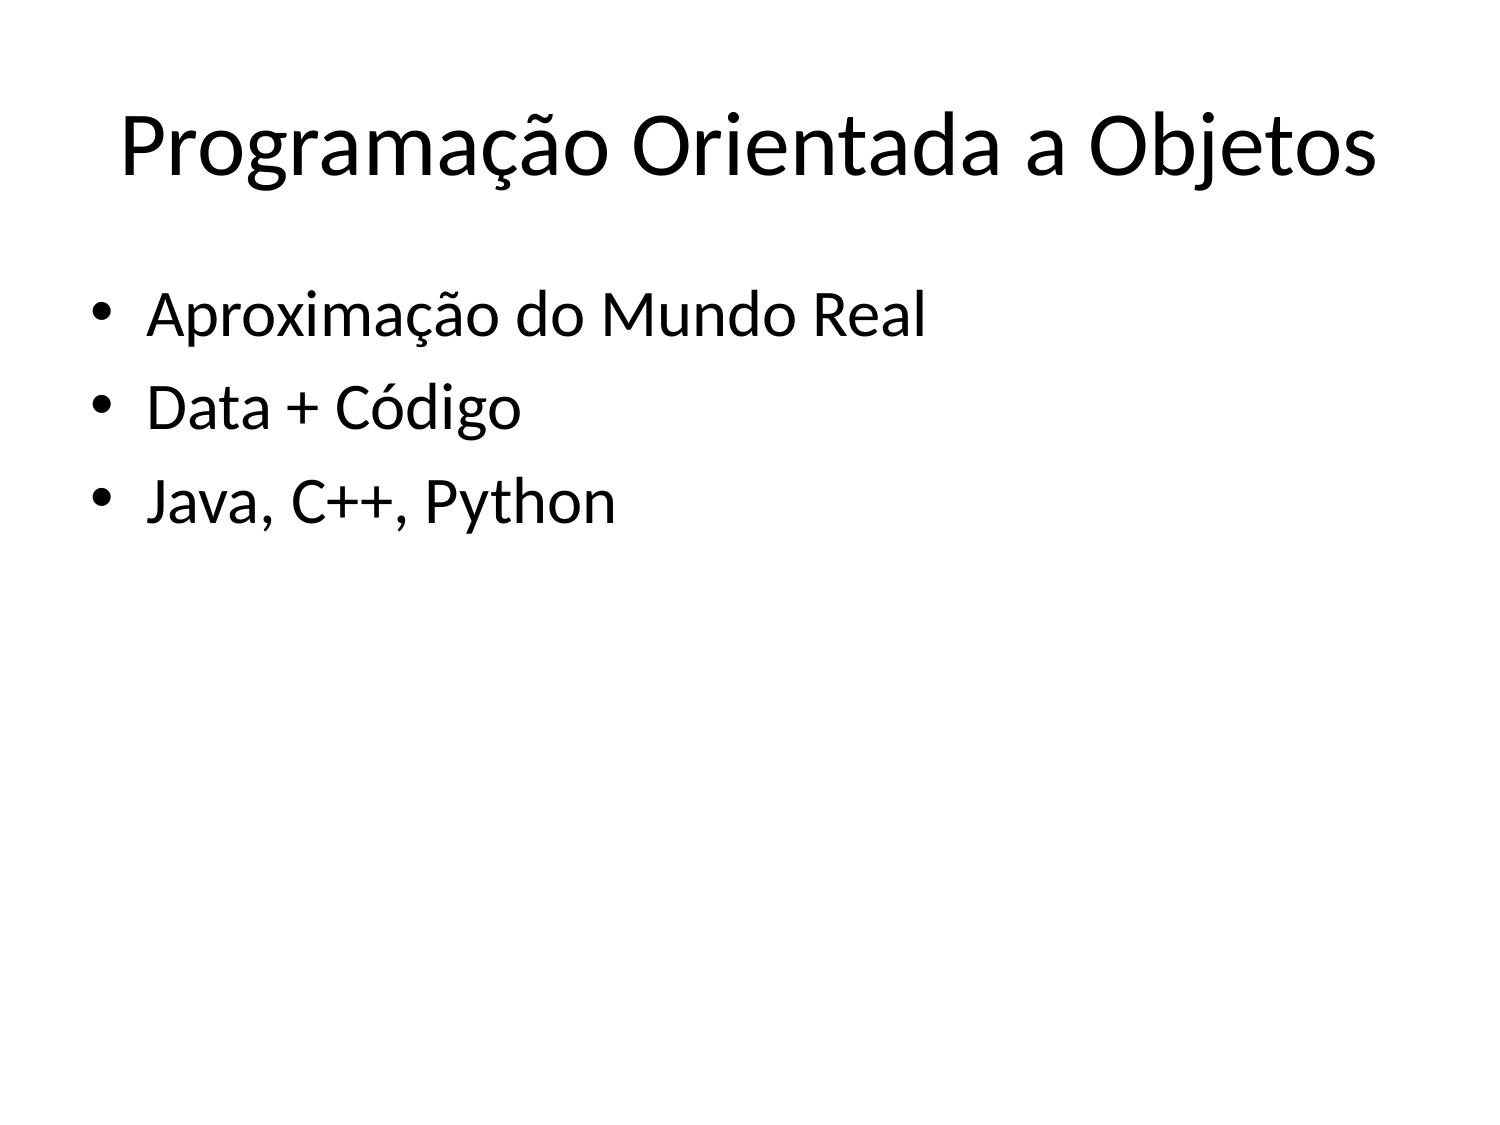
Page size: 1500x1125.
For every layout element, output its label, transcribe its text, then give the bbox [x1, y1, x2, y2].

list Aproximação do Mundo Real Data + Código Java, C++, Python [75, 262, 1425, 1005]
title Programação Orientada a Objetos [75, 45, 1425, 233]
